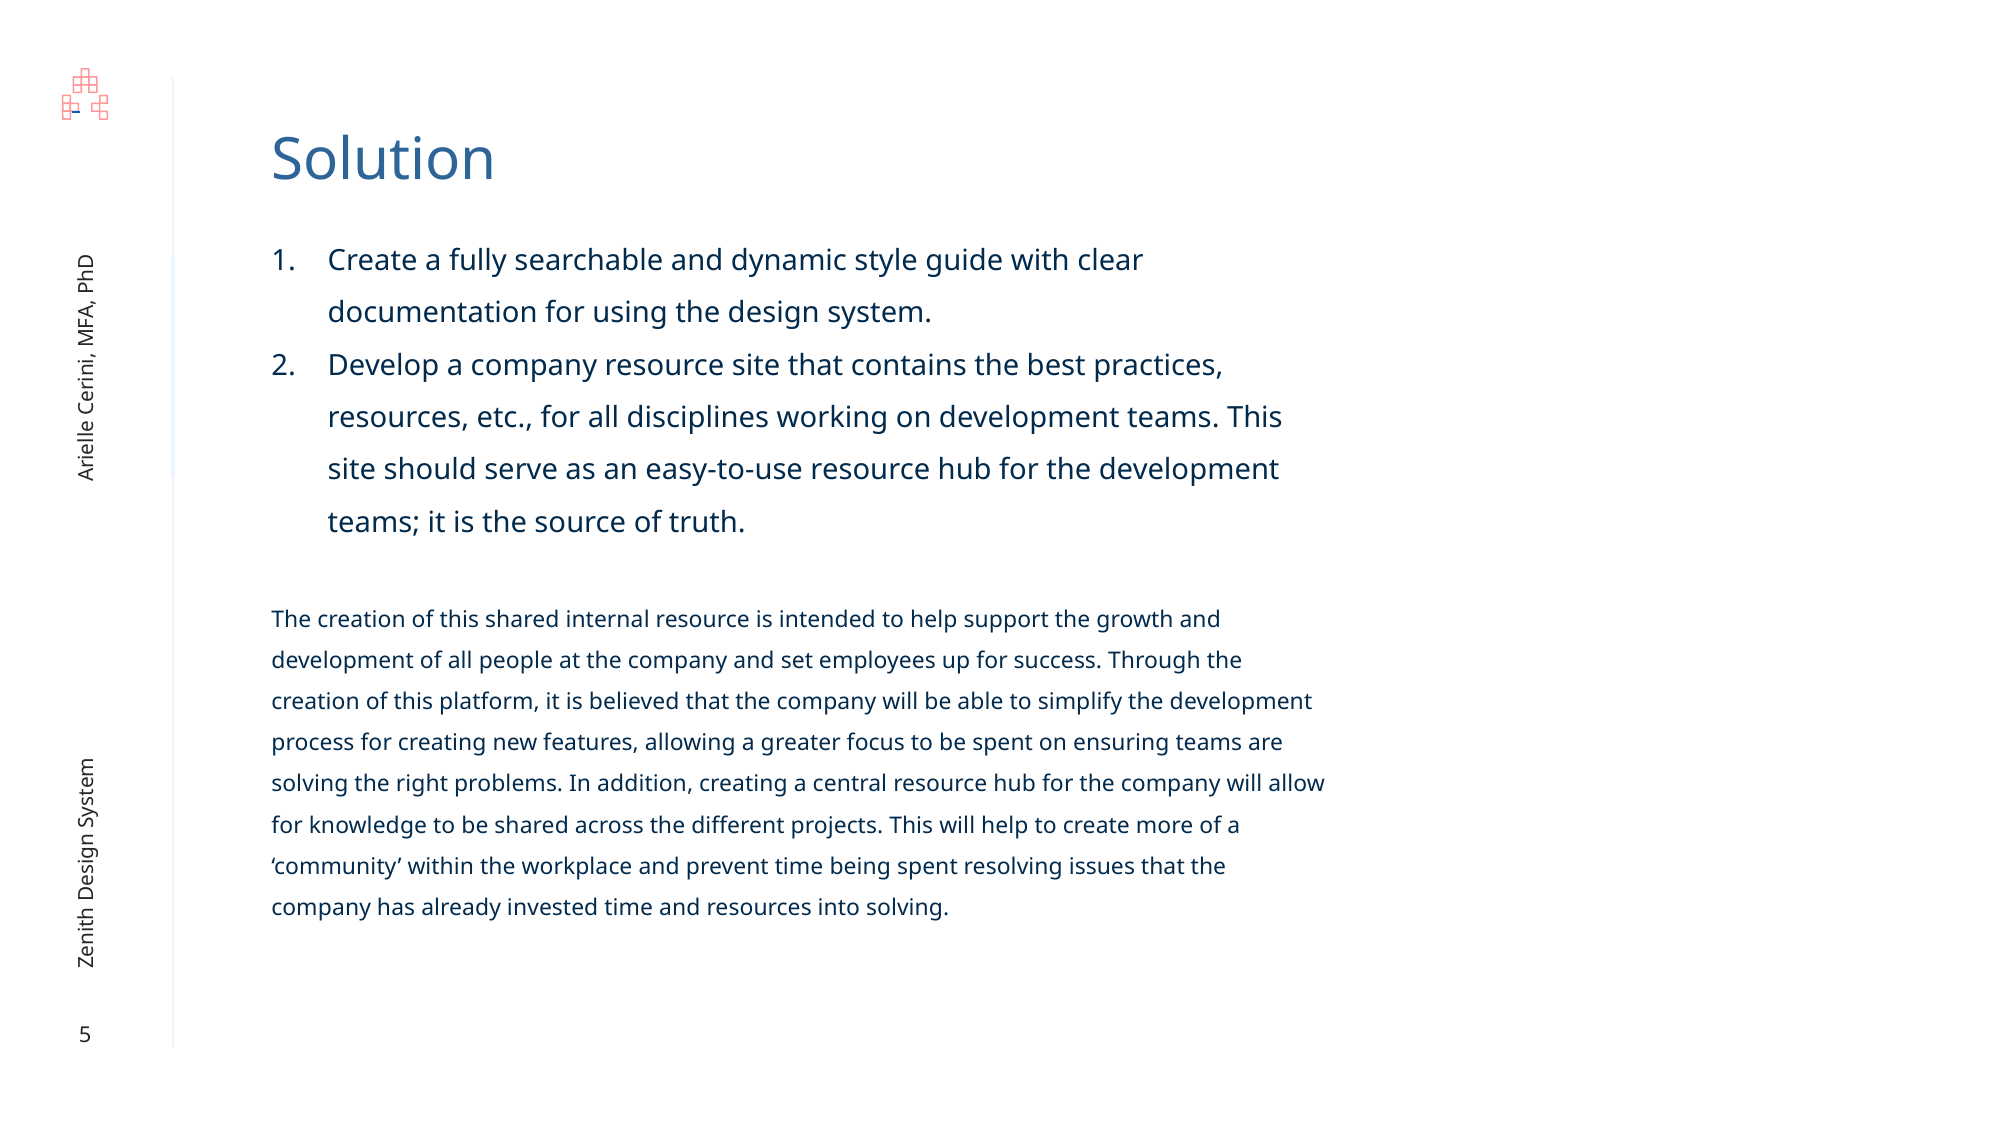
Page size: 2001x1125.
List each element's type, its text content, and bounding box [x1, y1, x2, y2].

text_box Create a fully searchable and dynamic style guide with clear documentation for using the design system. Develop a company resource site that contains the best practices, resources, etc., for all disciplines working on development teams. This site should serve as an easy-to-use resource hub for the development teams; it is the source of truth. The creation of this shared internal resource is intended to help support the growth and development of all people at the company and set employees up for success. Through the creation of this platform, it is believed that the company will be able to simplify the development process for creating new features, allowing a greater focus to be spent on ensuring teams are solving the right problems. In addition, creating a central resource hub for the company will allow for knowledge to be shared across the different projects. This will help to create more of a ‘community’ within the workplace and prevent time being spent resolving issues that the company has already invested time and resources into solving. [271, 223, 1327, 962]
text_box Solution [271, 121, 939, 192]
